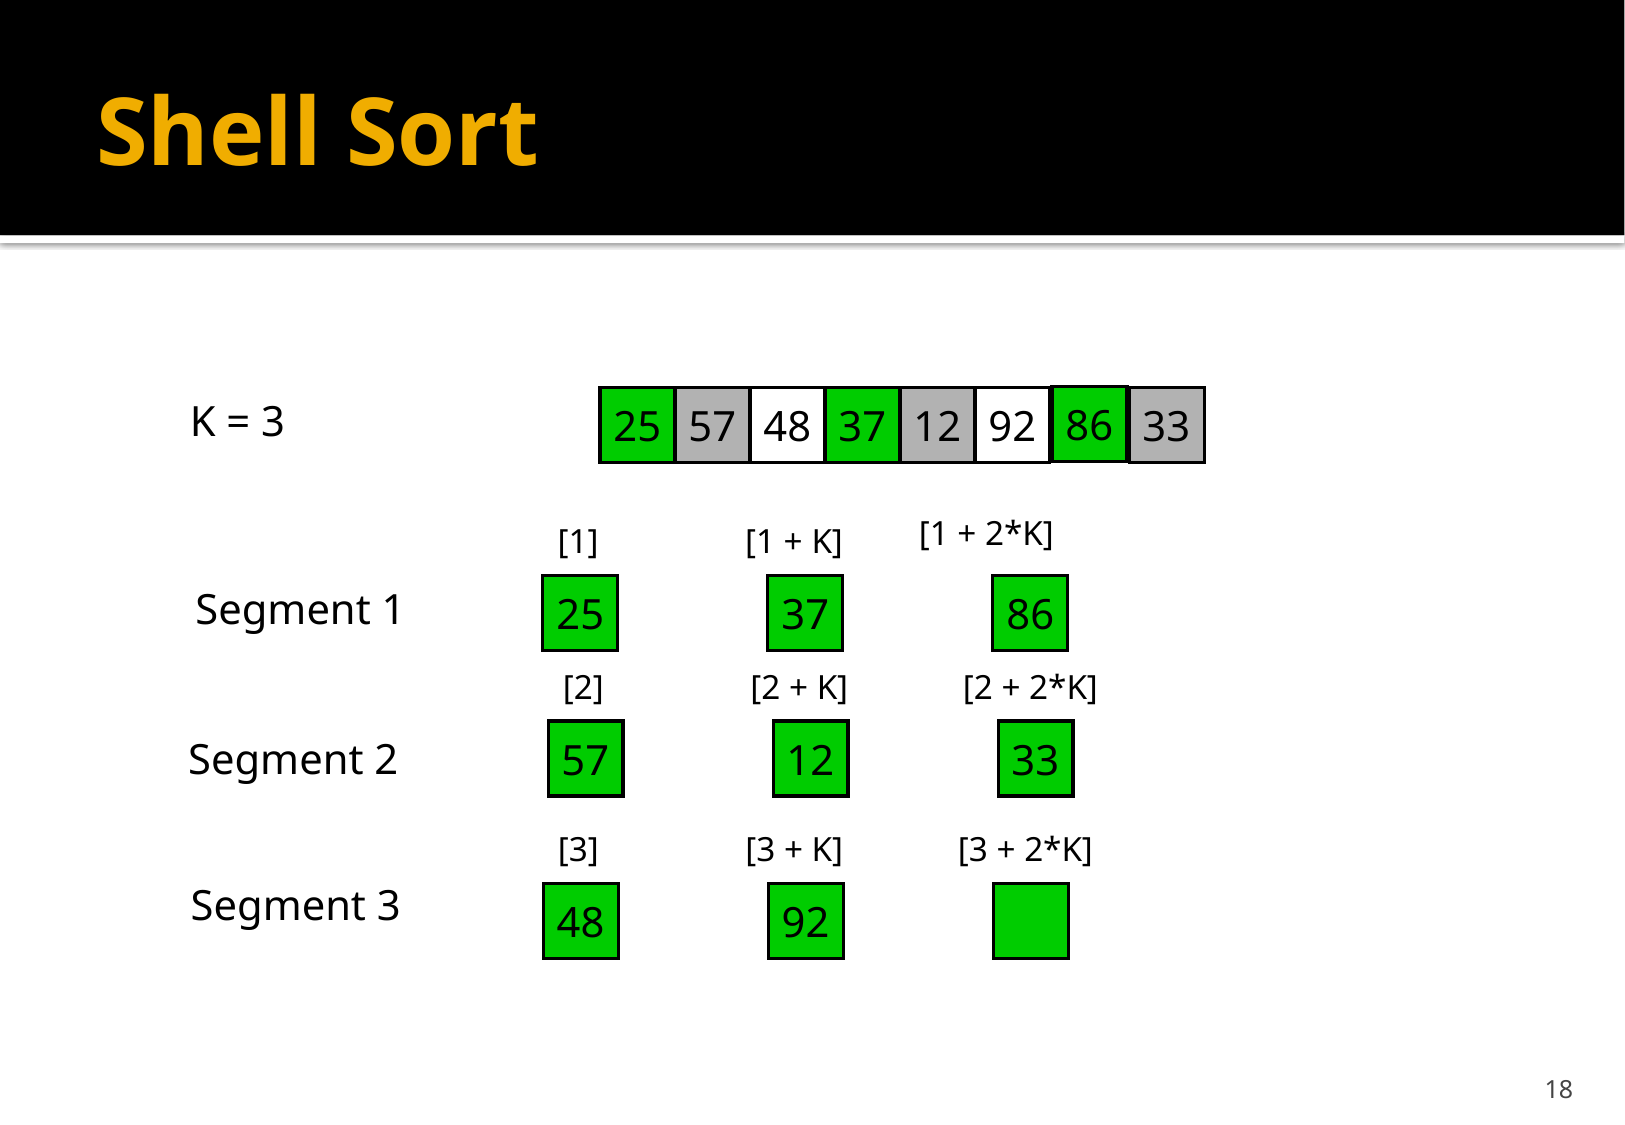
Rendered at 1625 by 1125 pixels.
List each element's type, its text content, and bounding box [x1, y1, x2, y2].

text_box [3 + K] [730, 820, 881, 876]
text_box Segment 3 [175, 871, 426, 937]
text_box 92 [768, 883, 844, 959]
text_box 33 [1129, 387, 1205, 463]
text_box 48 [543, 883, 619, 959]
text_box 48 [749, 387, 824, 463]
title Shell Sort [81, 25, 1544, 231]
text_box [2] [548, 659, 624, 714]
text_box Segment 1 [180, 575, 431, 640]
text_box 37 [824, 387, 899, 463]
text_box [993, 883, 1069, 959]
text_box 33 [998, 721, 1074, 797]
text_box Segment 2 [173, 725, 424, 790]
text_box 86 [1052, 386, 1127, 462]
text_box 12 [773, 721, 849, 797]
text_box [542, 512, 1068, 651]
text_box 92 [974, 387, 1050, 463]
text_box 57 [548, 721, 624, 797]
text_box [3 + 2*K] [943, 820, 1119, 876]
text_box [2 + K] [735, 659, 886, 714]
text_box [1 + 2*K] [903, 504, 1079, 560]
text_box [2 + 2*K] [948, 658, 1124, 714]
text_box 12 [899, 387, 974, 463]
text_box K = 3 [174, 387, 425, 453]
slide_number 18 [1457, 1062, 1588, 1108]
text_box [3] [543, 820, 619, 876]
text_box 57 [674, 387, 749, 463]
text_box 25 [599, 387, 674, 463]
